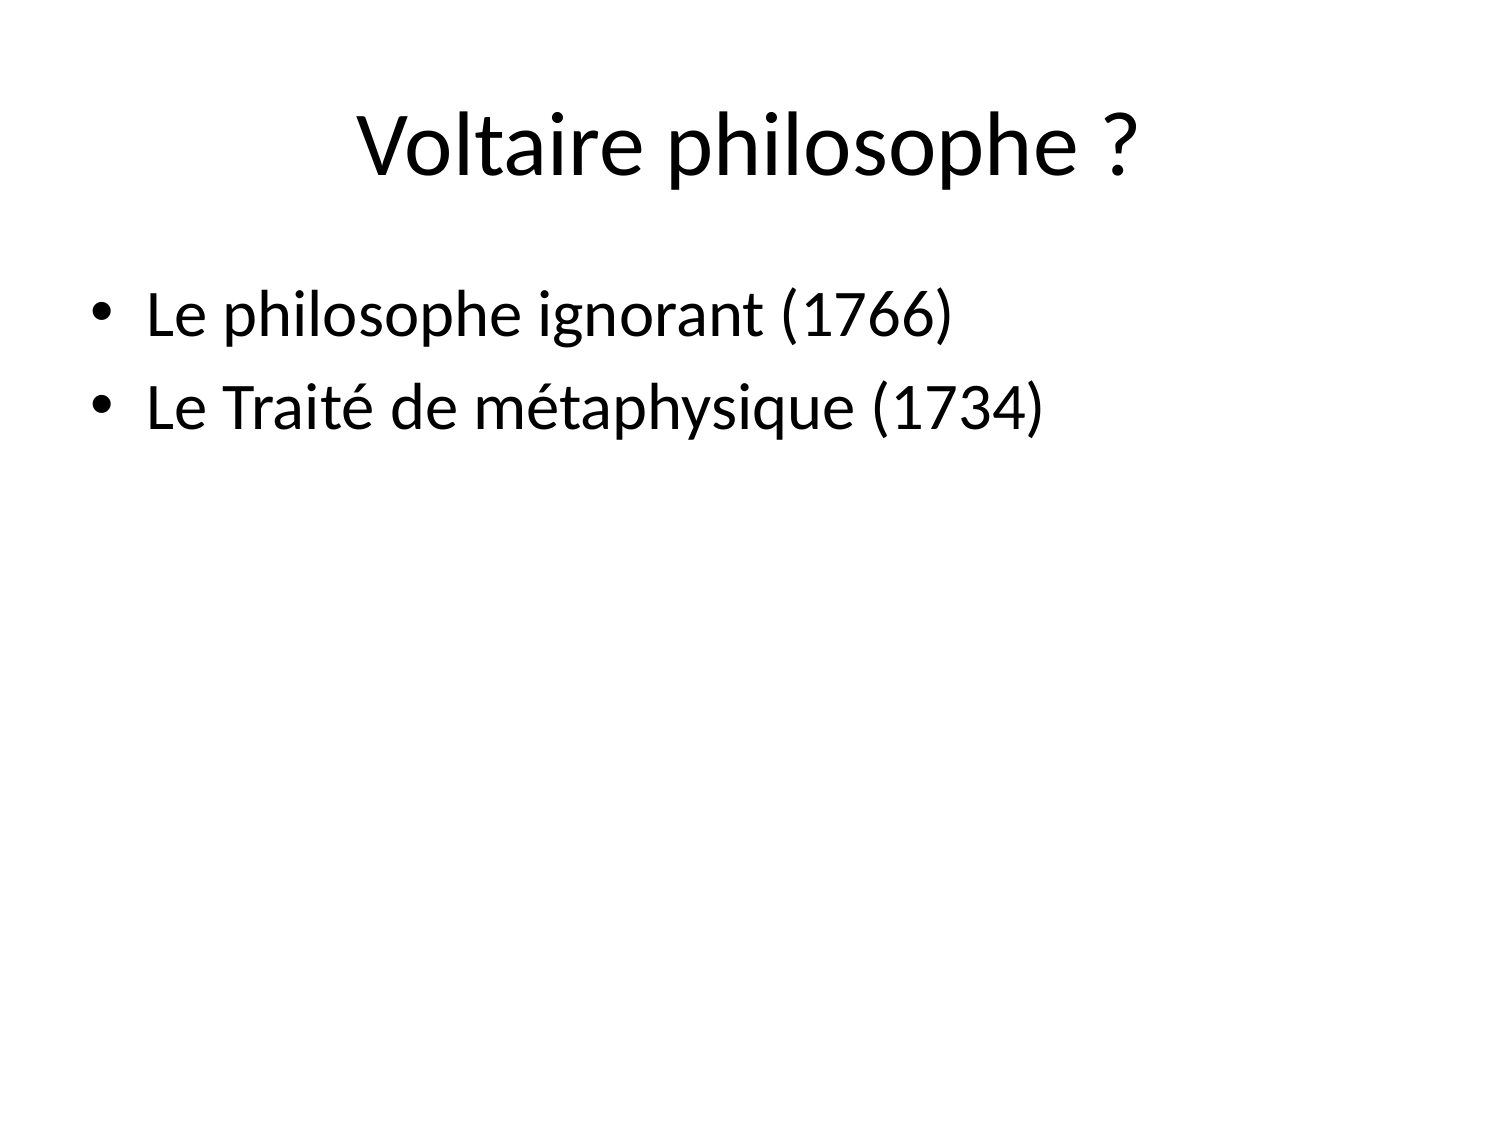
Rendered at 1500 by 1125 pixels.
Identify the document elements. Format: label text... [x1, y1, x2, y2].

list Le philosophe ignorant (1766) Le Traité de métaphysique (1734) [75, 262, 1425, 1005]
title Voltaire philosophe ? [75, 45, 1425, 233]
